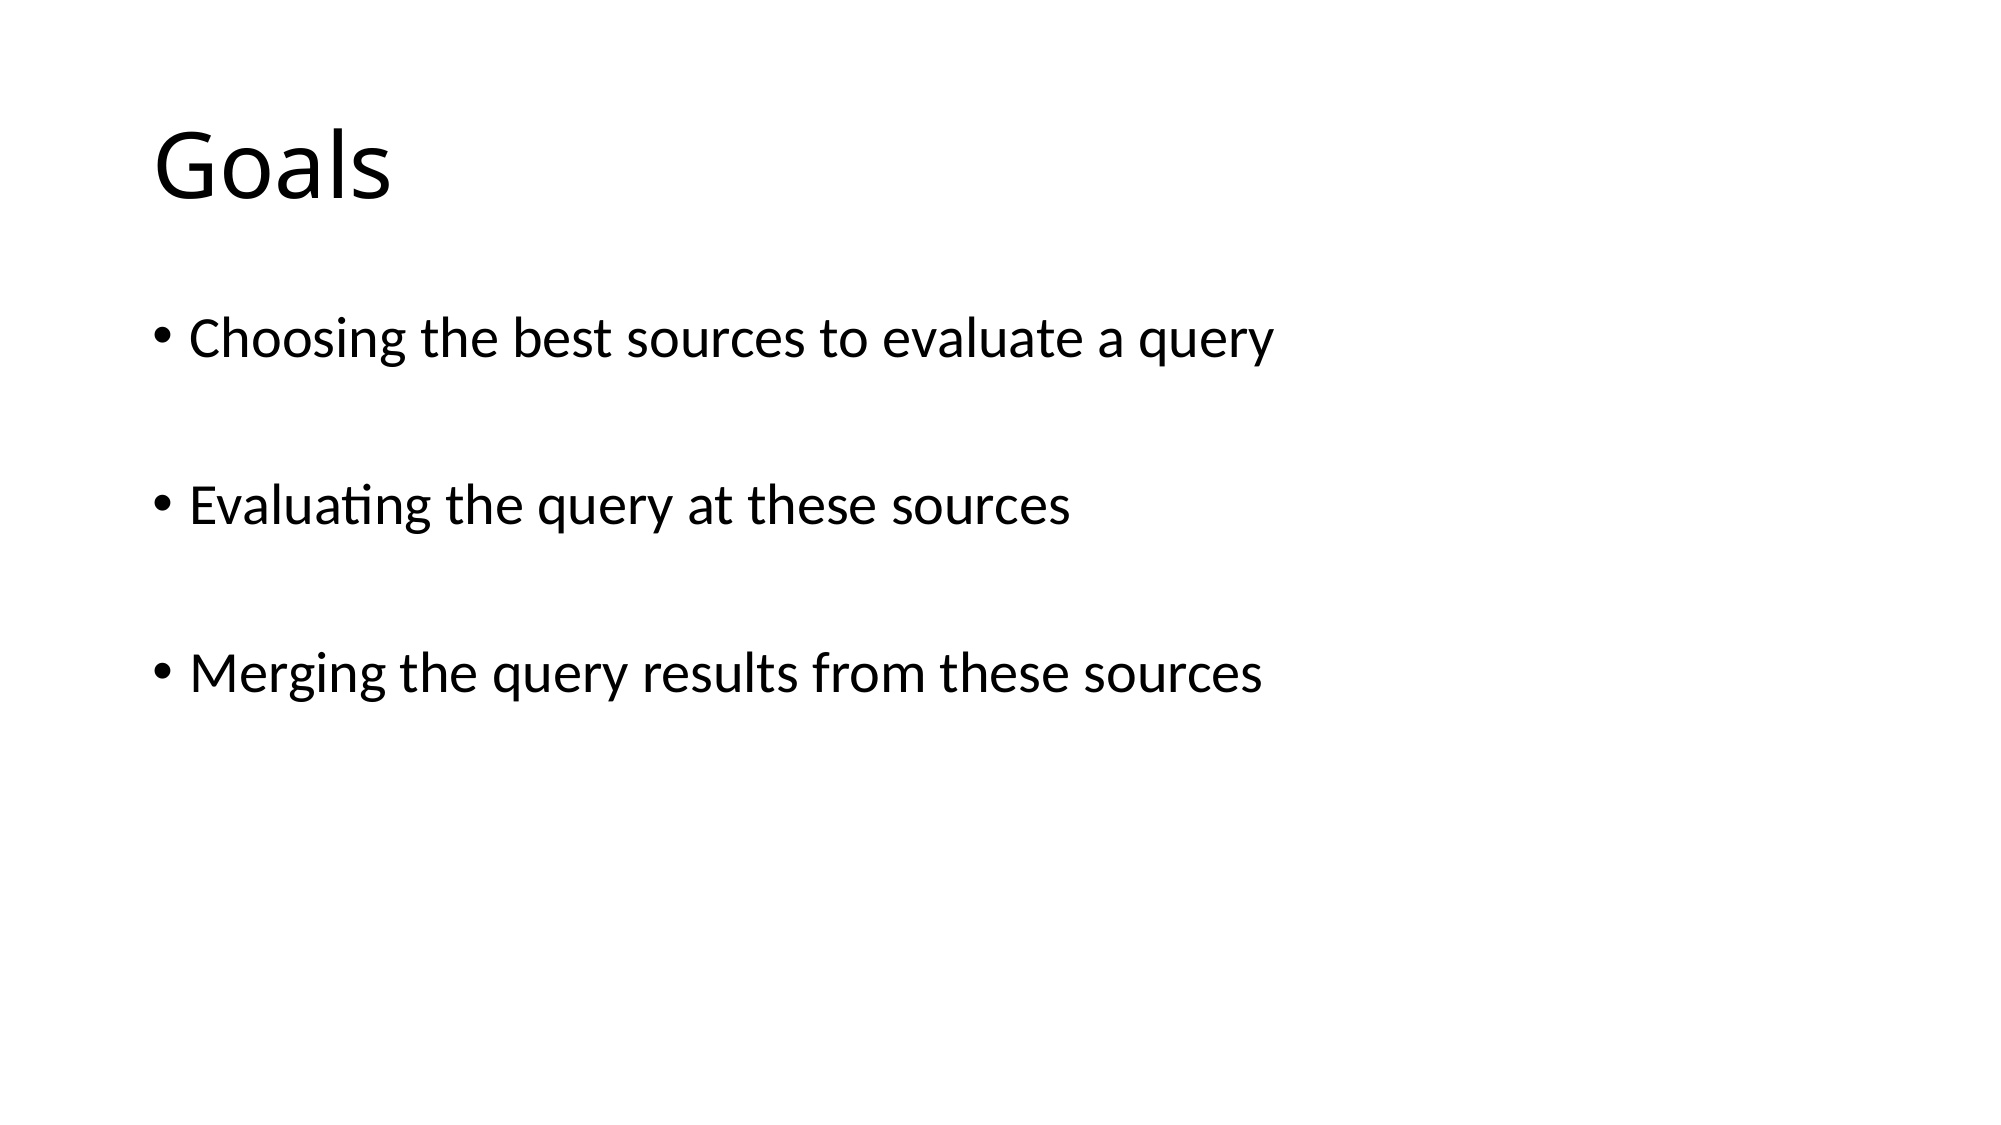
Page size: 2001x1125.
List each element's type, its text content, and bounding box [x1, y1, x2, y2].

list Choosing the best sources to evaluate a query Evaluating the query at these sources Merging the query results from these sources [137, 299, 1863, 1014]
title Goals [137, 59, 1863, 278]
